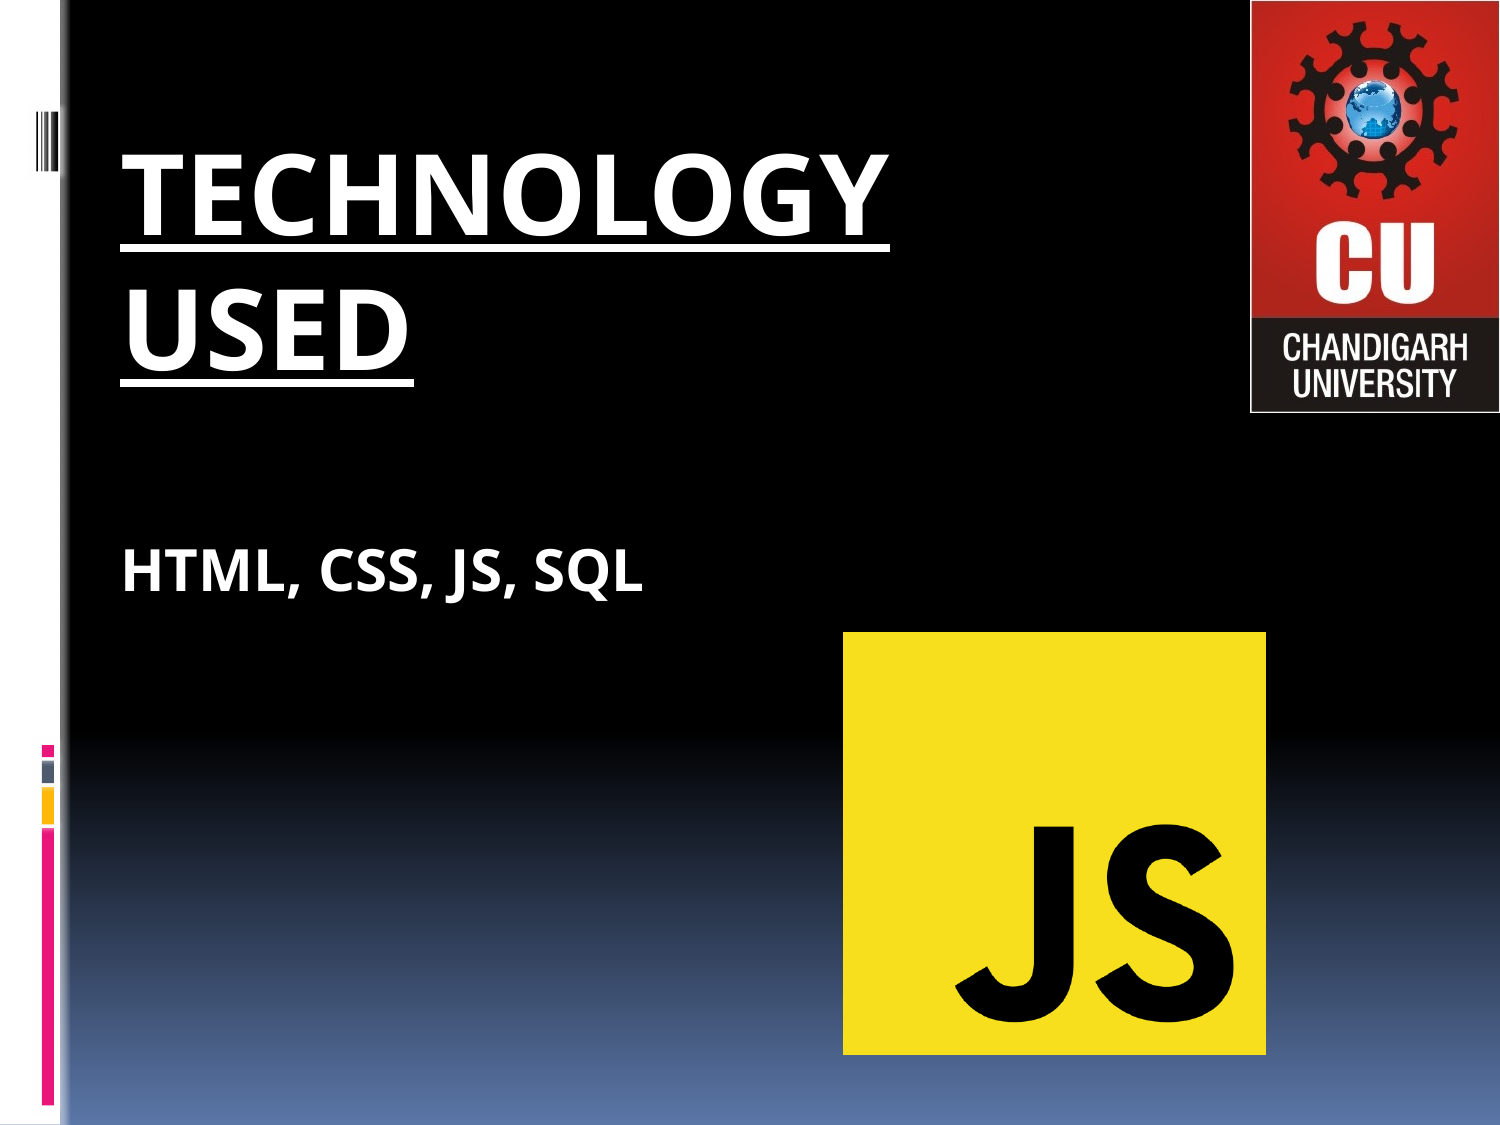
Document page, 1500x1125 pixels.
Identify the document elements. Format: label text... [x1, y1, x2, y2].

picture [1249, 0, 1500, 413]
text_box TECHNOLOGY USED HTML, CSS, JS, SQL [105, 70, 985, 610]
picture [843, 632, 1267, 1056]
